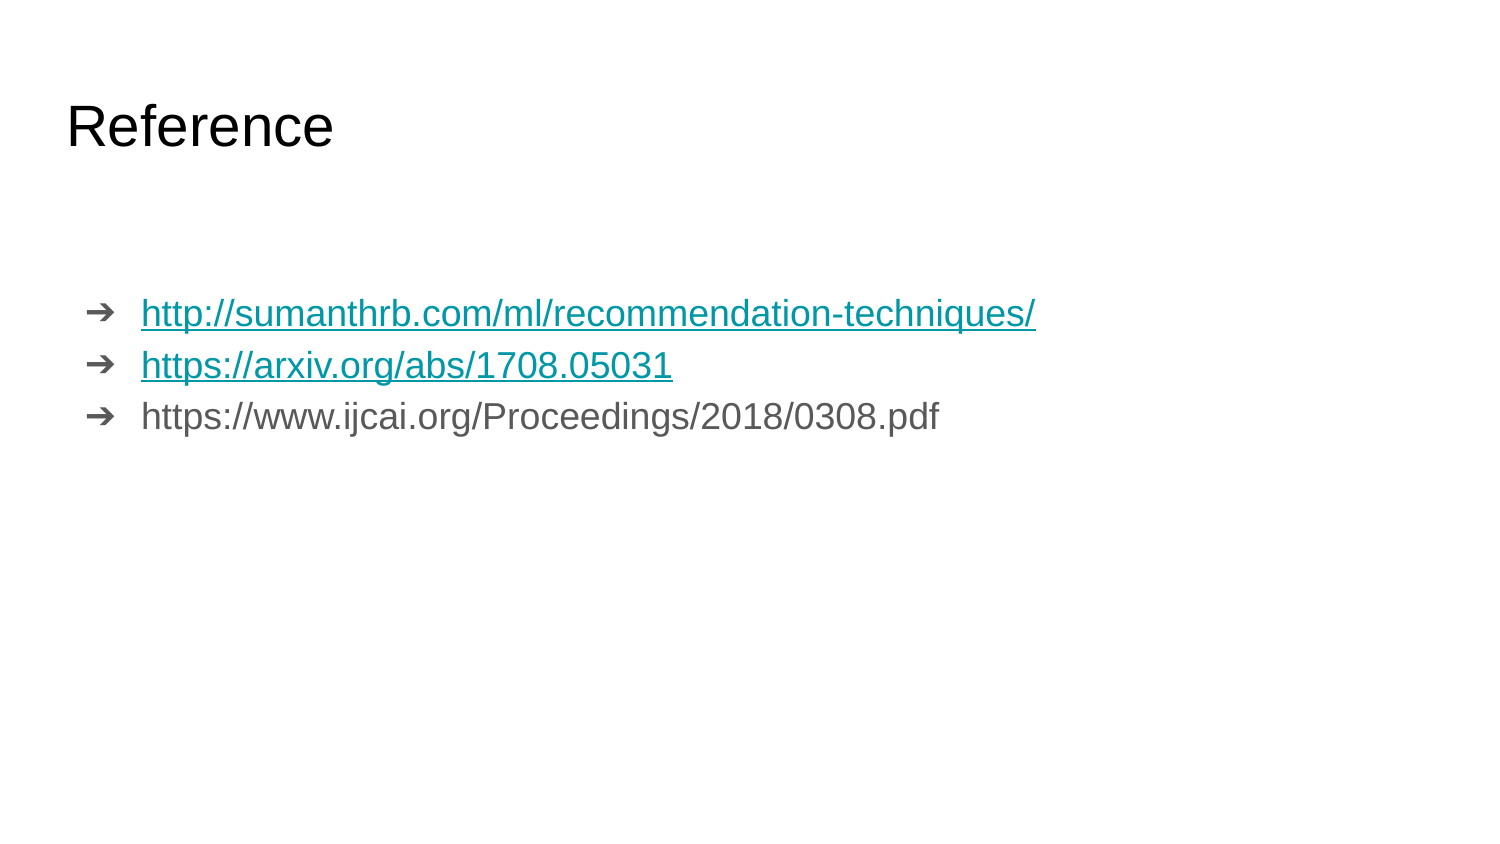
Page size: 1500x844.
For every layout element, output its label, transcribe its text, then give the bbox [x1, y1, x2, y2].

list http://sumanthrb.com/ml/recommendation-techniques/ https://arxiv.org/abs/1708.05031 https://www.ijcai.org/Proceedings/2018/0308.pdf [51, 189, 1449, 750]
title Reference [51, 72, 1449, 167]
